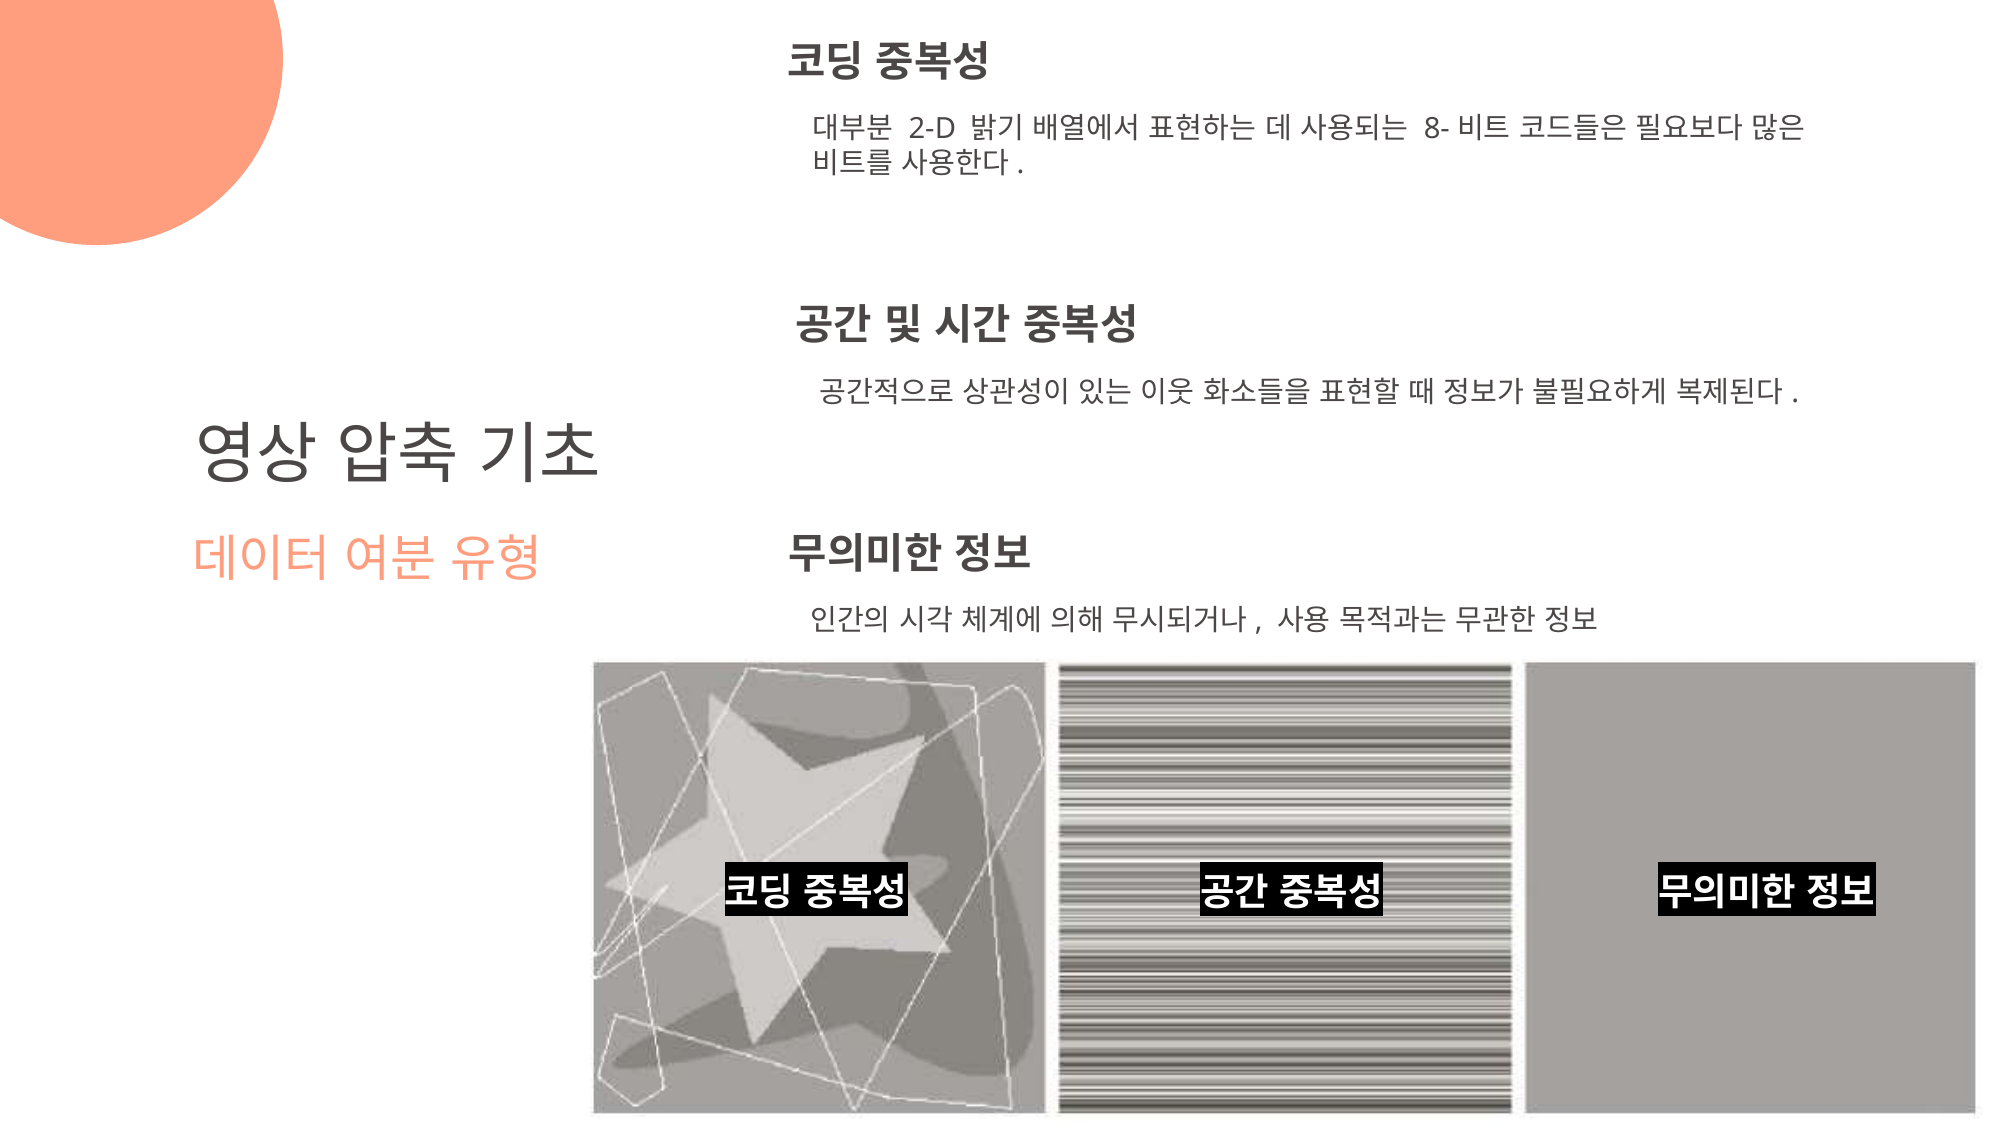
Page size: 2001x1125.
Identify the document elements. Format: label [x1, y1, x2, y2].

picture [577, 653, 2000, 1125]
text_box [157, 403, 640, 595]
text_box [761, 290, 1857, 417]
text_box [0, 0, 284, 247]
text_box [761, 27, 1857, 189]
text_box [761, 519, 1647, 645]
